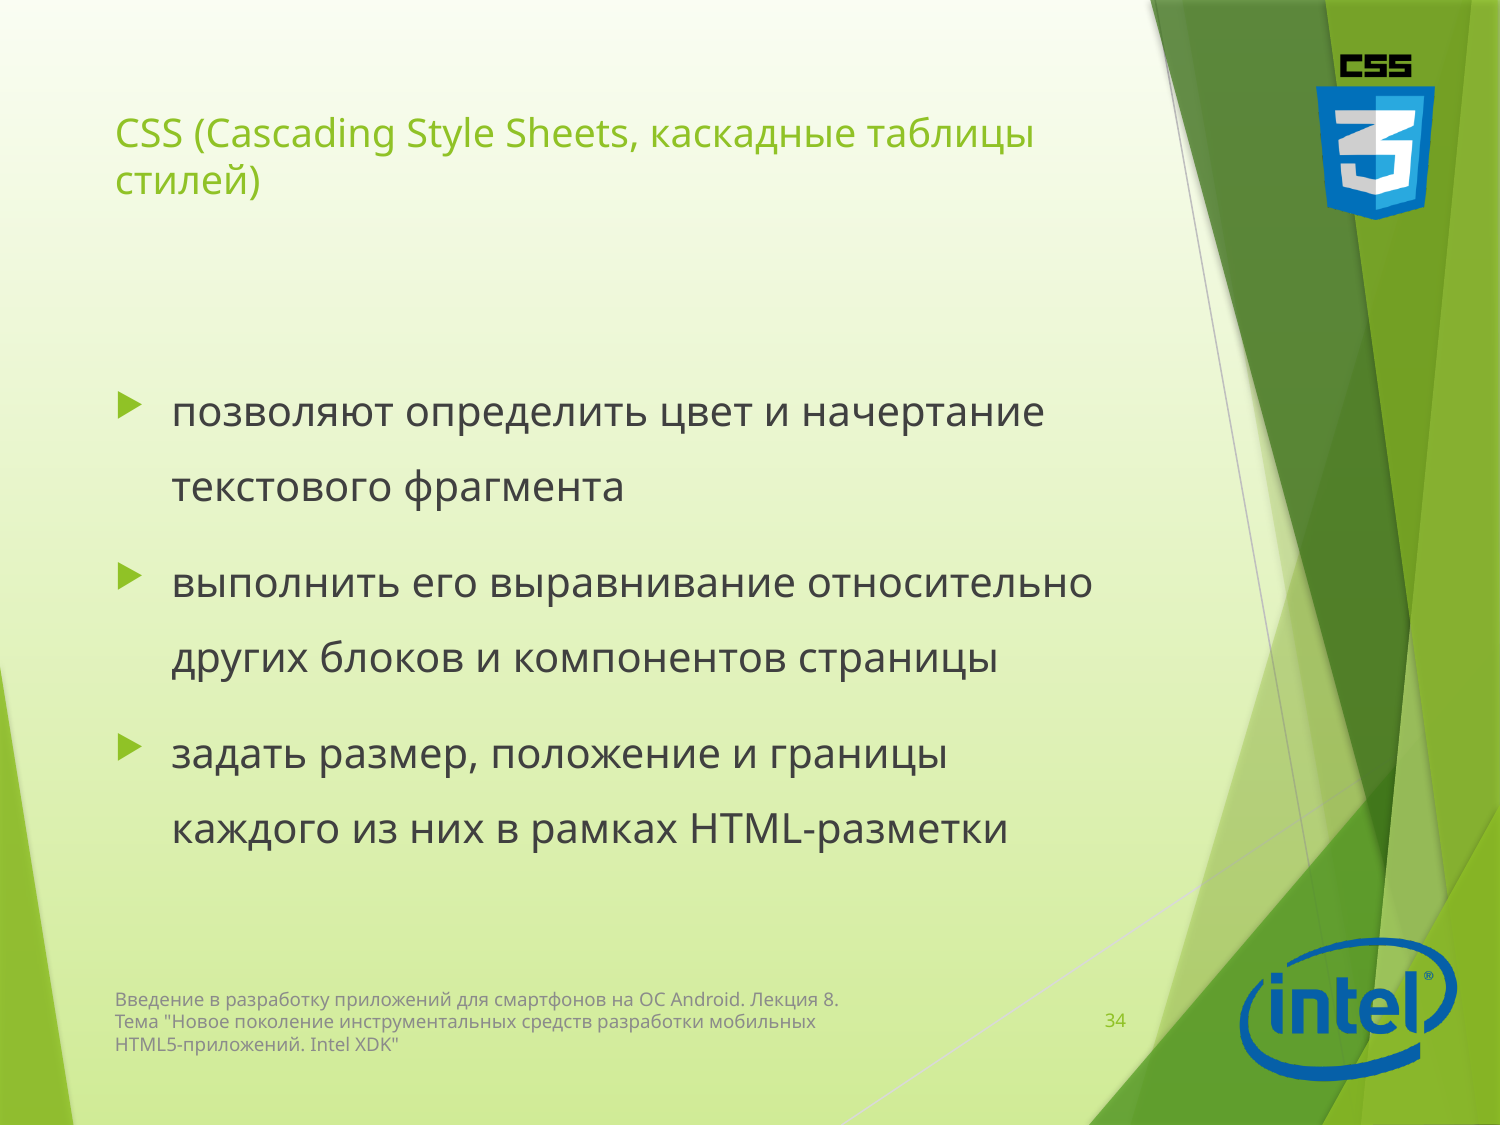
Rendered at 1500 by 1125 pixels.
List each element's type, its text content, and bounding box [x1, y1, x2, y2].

picture [1316, 53, 1436, 221]
picture [1195, 893, 1500, 1125]
footer Введение в разработку приложений для смартфонов на ОС Android. Лекция 8. Тема "Новое поколение инструментальных средств разработки мобильных HTML5-приложений. Intel XDK" [99, 991, 859, 1051]
title CSS (Cascading Style Sheets, каскадные таблицы стилей) [99, 99, 1142, 211]
list позволяют определить цвет и начертание текстового фрагмента выполнить его выравнивание относительно других блоков и компонентов страницы задать размер, положение и границы каждого из них в рамках HTML-разметки [99, 246, 1142, 991]
slide_number 34 [1057, 991, 1142, 1051]
